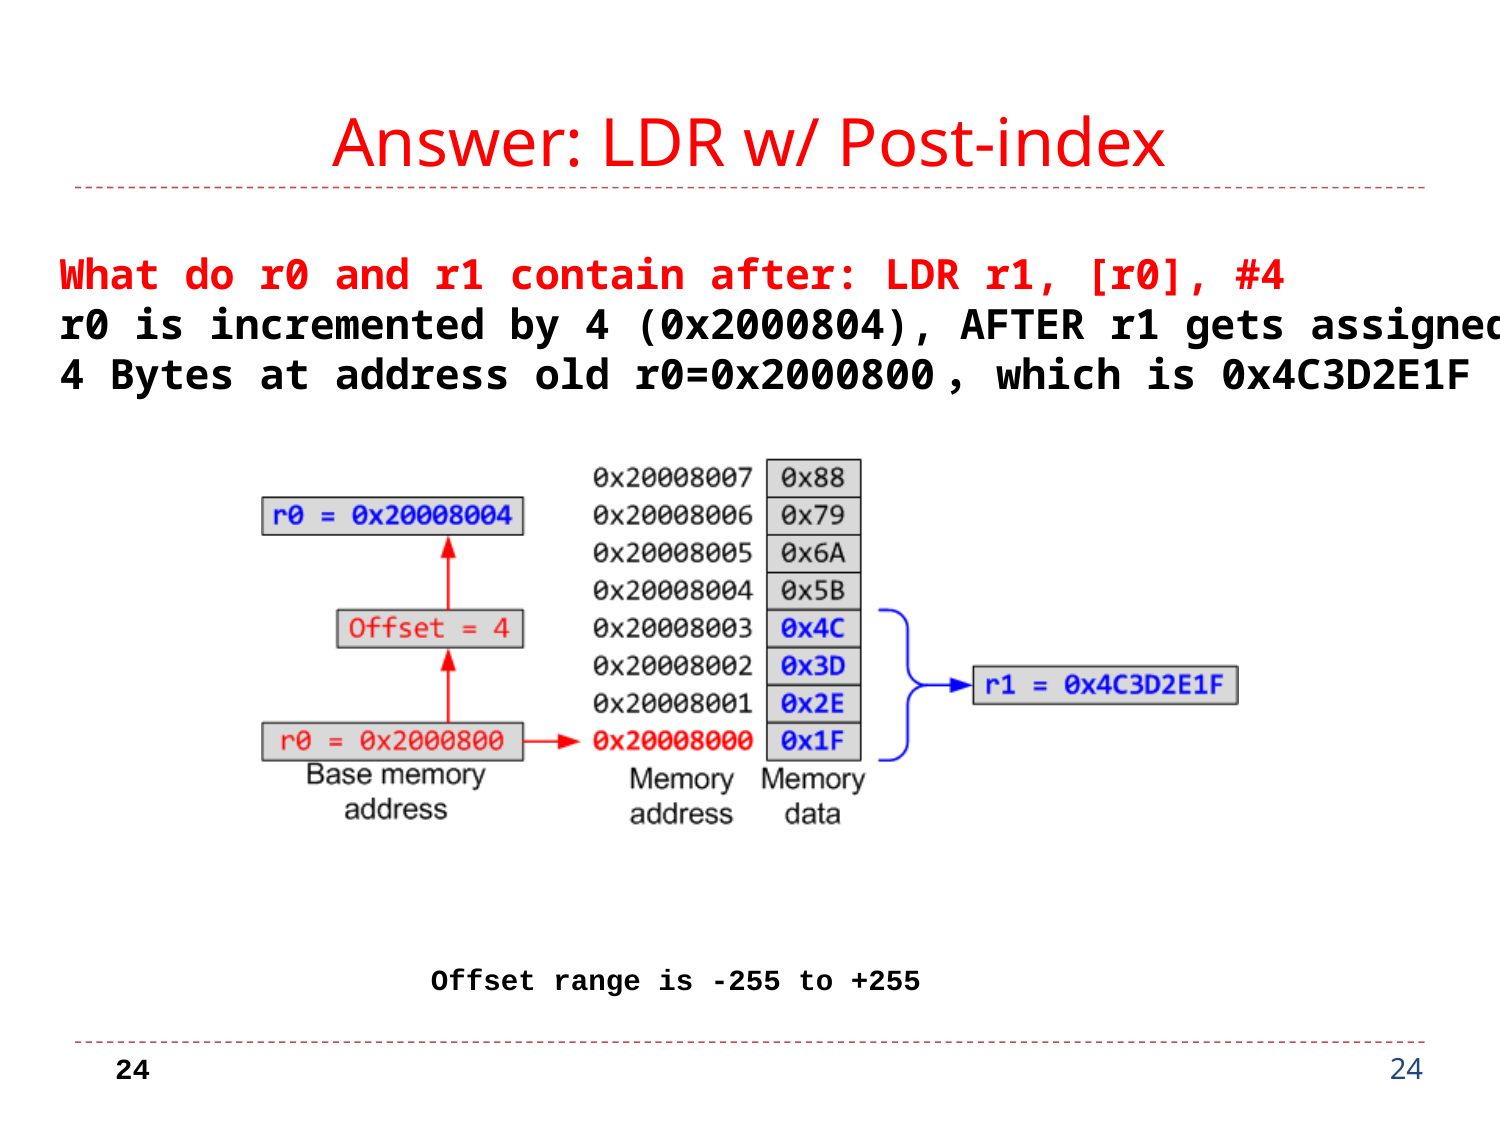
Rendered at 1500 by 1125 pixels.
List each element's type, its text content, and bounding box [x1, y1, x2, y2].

slide_number 24 [100, 1042, 426, 1103]
picture [261, 456, 1239, 834]
title Answer: LDR w/ Post-index [75, 24, 1425, 188]
text_box Offset range is -255 to +255 [416, 953, 936, 1004]
text_box What do r0 and r1 contain after: LDR r1, [r0], #4 r0 is incremented by 4 (0x2000804), AFTER r1 gets assigned 4 Bytes at address old r0=0x2000800，which is 0x4C3D2E1F [44, 240, 1500, 455]
